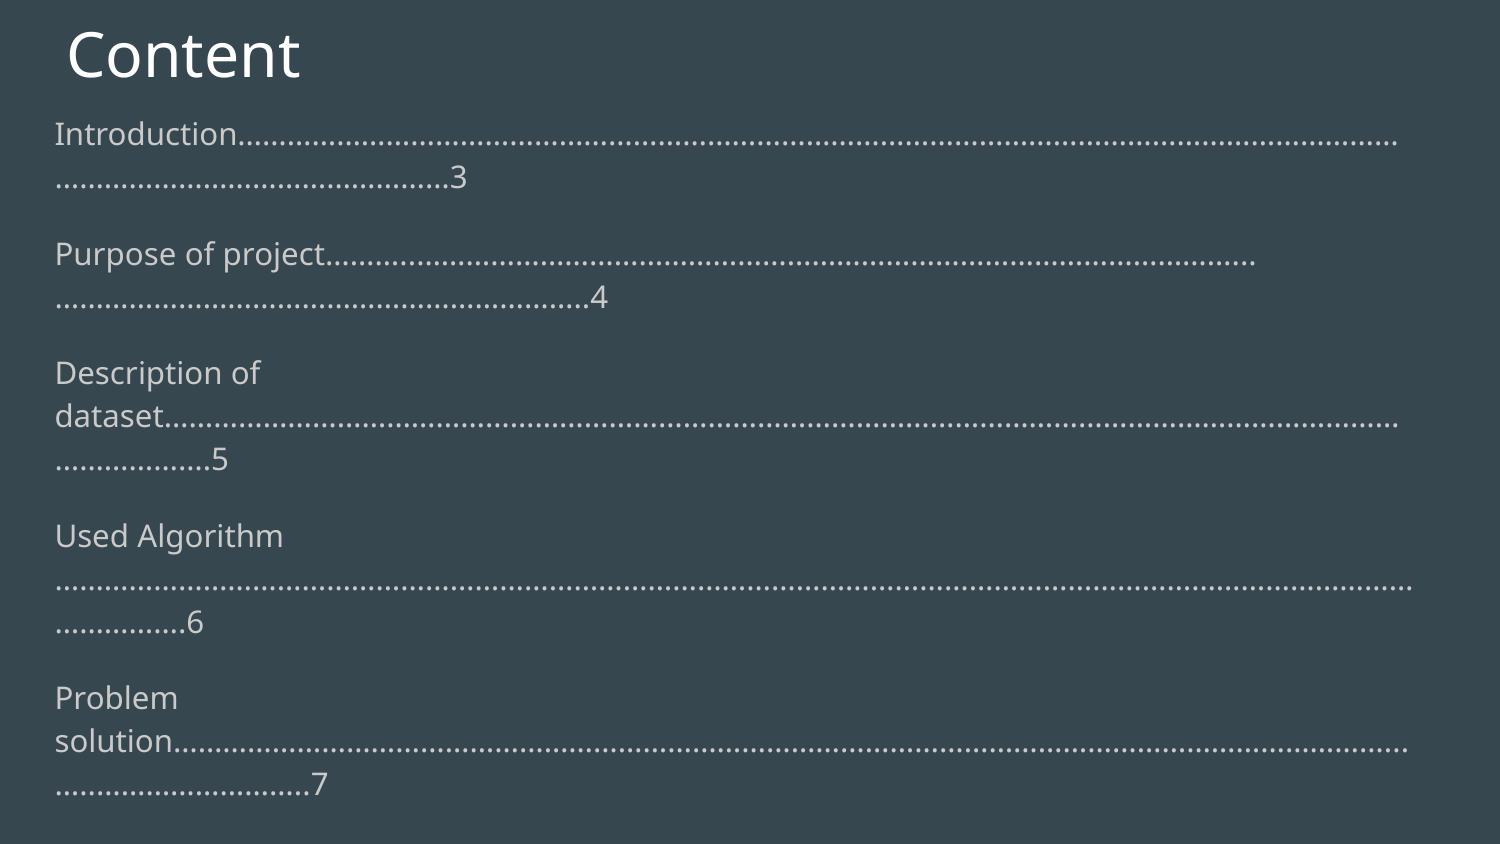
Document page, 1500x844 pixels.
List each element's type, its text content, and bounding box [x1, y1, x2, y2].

list Introduction………………………………………………………………………………………………………………………………………………………………………3 Purpose of project………..………………………………………………………………………………………...………………………………………………………..4 Description of dataset…………………………………………………………………………………………………………………………………………………….5 Used Algorithm ……………………………………………………………………………………………………………………………………………………………….6 Problem solution…………………………………………………………………………………………………………………………………...…..……………………..7 Implementation of algorithm………………………………………………………………………………………………………………………………………..8 Code and Visual Graphs ………………………………………………………………………………………………… ……………………………………….….13 Accuarcy of datas…………………………………………………………………………………………………………………………………………………….……..27 Conclusion……………………………………………………………………………………………………………………………………………………………………….26 References………………………………………………………………………………………………………………………………….....................................................27 [39, 93, 1438, 375]
title Content [51, 0, 1449, 94]
